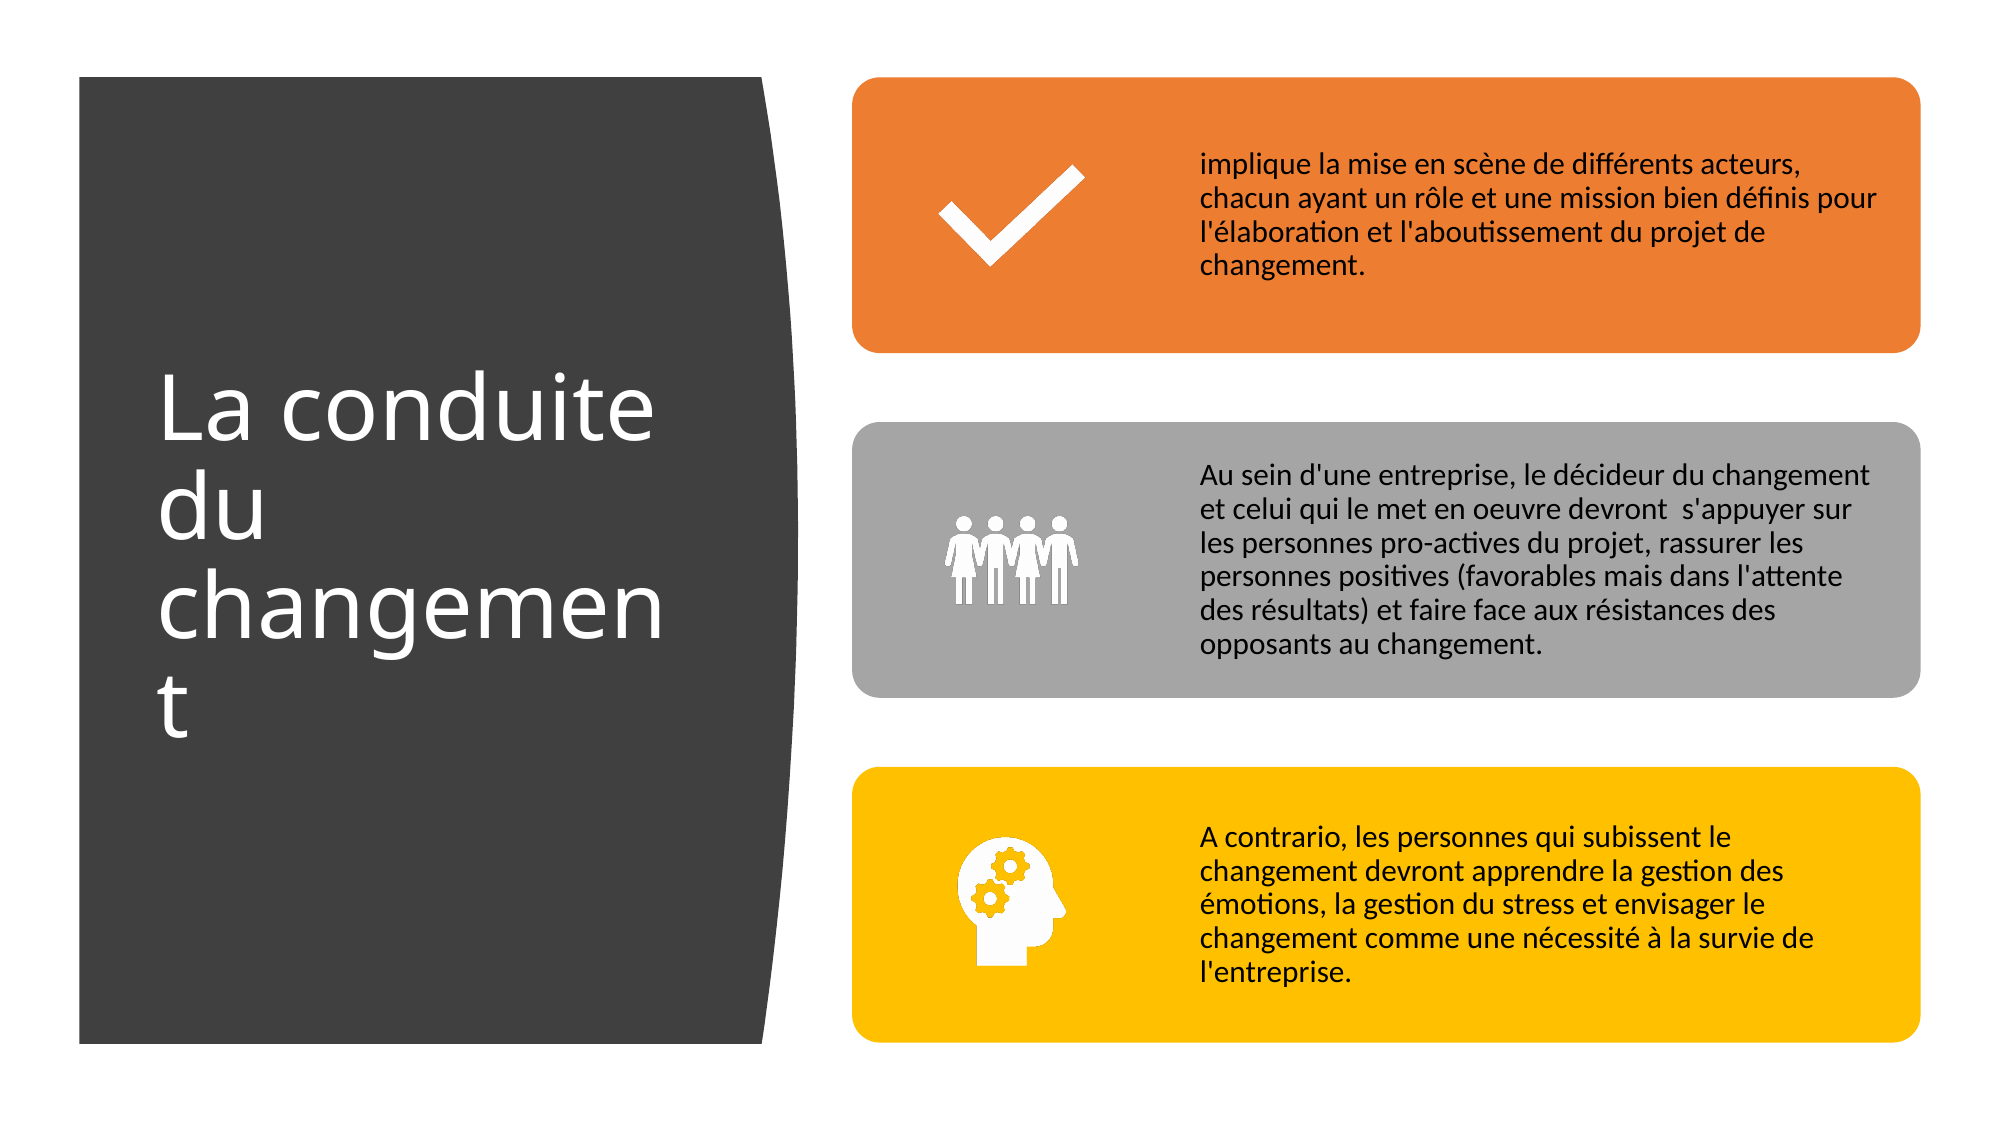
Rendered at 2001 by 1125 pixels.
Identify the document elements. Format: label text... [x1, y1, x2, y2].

title La conduite du changement [141, 166, 702, 953]
text_box [78, 76, 800, 1045]
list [852, 77, 1921, 1043]
